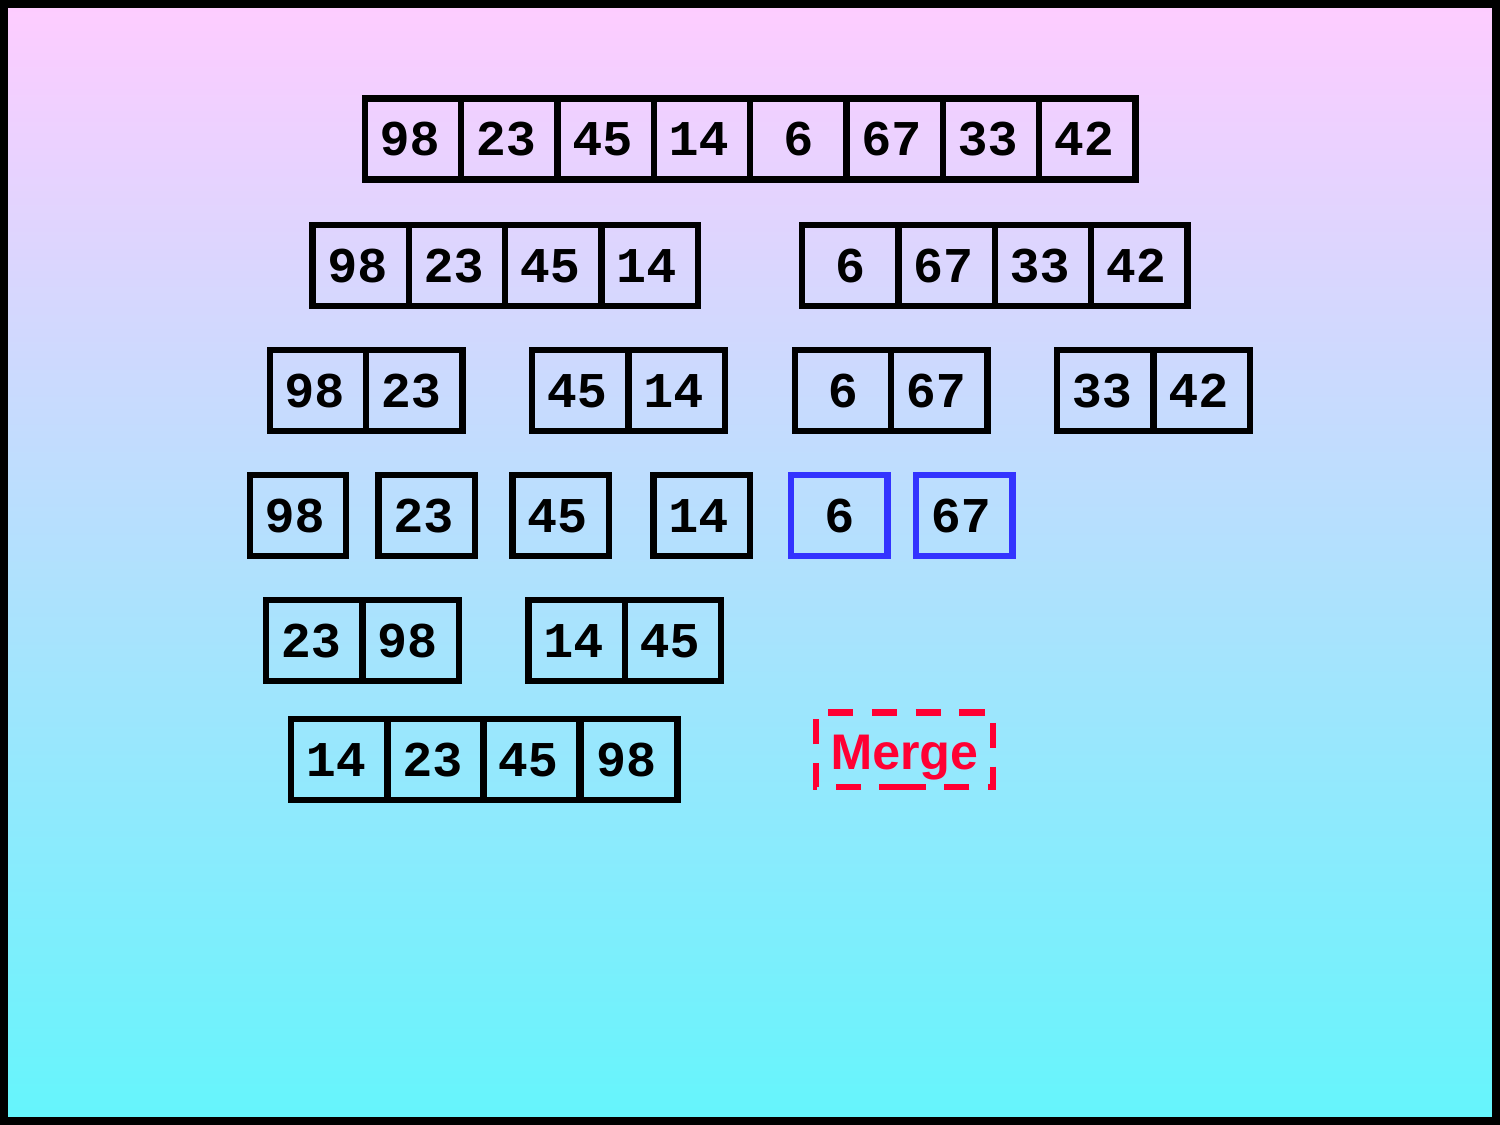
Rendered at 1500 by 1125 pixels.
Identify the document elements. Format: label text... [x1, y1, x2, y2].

text_box 98 [581, 718, 678, 800]
text_box 23 [378, 474, 475, 557]
text_box 42 [1039, 98, 1136, 180]
text_box 23 [8, 1107, 1492, 1111]
text_box 98 [364, 98, 462, 180]
text_box 6 [794, 349, 892, 432]
text_box 98 [8, 1059, 1492, 1063]
text_box 33 [994, 224, 1091, 307]
text_box 67 [916, 474, 1013, 557]
text_box 67 [892, 349, 988, 432]
text_box 14 [628, 349, 725, 432]
text_box 33 [942, 98, 1039, 180]
text_box 45 [512, 474, 609, 557]
text_box 98 [312, 224, 409, 307]
text_box 98 [269, 349, 367, 432]
text_box 45 [625, 599, 722, 682]
text_box 42 [1153, 349, 1250, 432]
text_box 45 [506, 224, 601, 307]
text_box 6 [791, 474, 888, 557]
text_box 45 [8, 514, 1492, 558]
text_box 45 [483, 718, 580, 800]
text_box 42 [1091, 224, 1188, 307]
text_box 98 [362, 599, 459, 682]
text_box 6 [802, 224, 899, 307]
text_box 45 [558, 98, 653, 180]
text_box 98 [249, 474, 347, 557]
text_box 23 [409, 224, 506, 307]
text_box 23 [387, 718, 483, 800]
text_box 33 [1057, 349, 1153, 432]
text_box 14 [653, 474, 750, 557]
text_box 45 [532, 349, 628, 432]
text_box Merge [815, 712, 993, 788]
text_box 23 [462, 98, 558, 180]
text_box 14 [653, 98, 750, 180]
text_box 14 [601, 224, 698, 307]
text_box 14 [528, 599, 625, 682]
text_box 23 [367, 349, 463, 432]
text_box 14 [291, 718, 387, 800]
text_box 67 [847, 98, 942, 180]
text_box 67 [899, 224, 994, 307]
text_box 23 [266, 599, 362, 682]
text_box 6 [750, 98, 847, 180]
